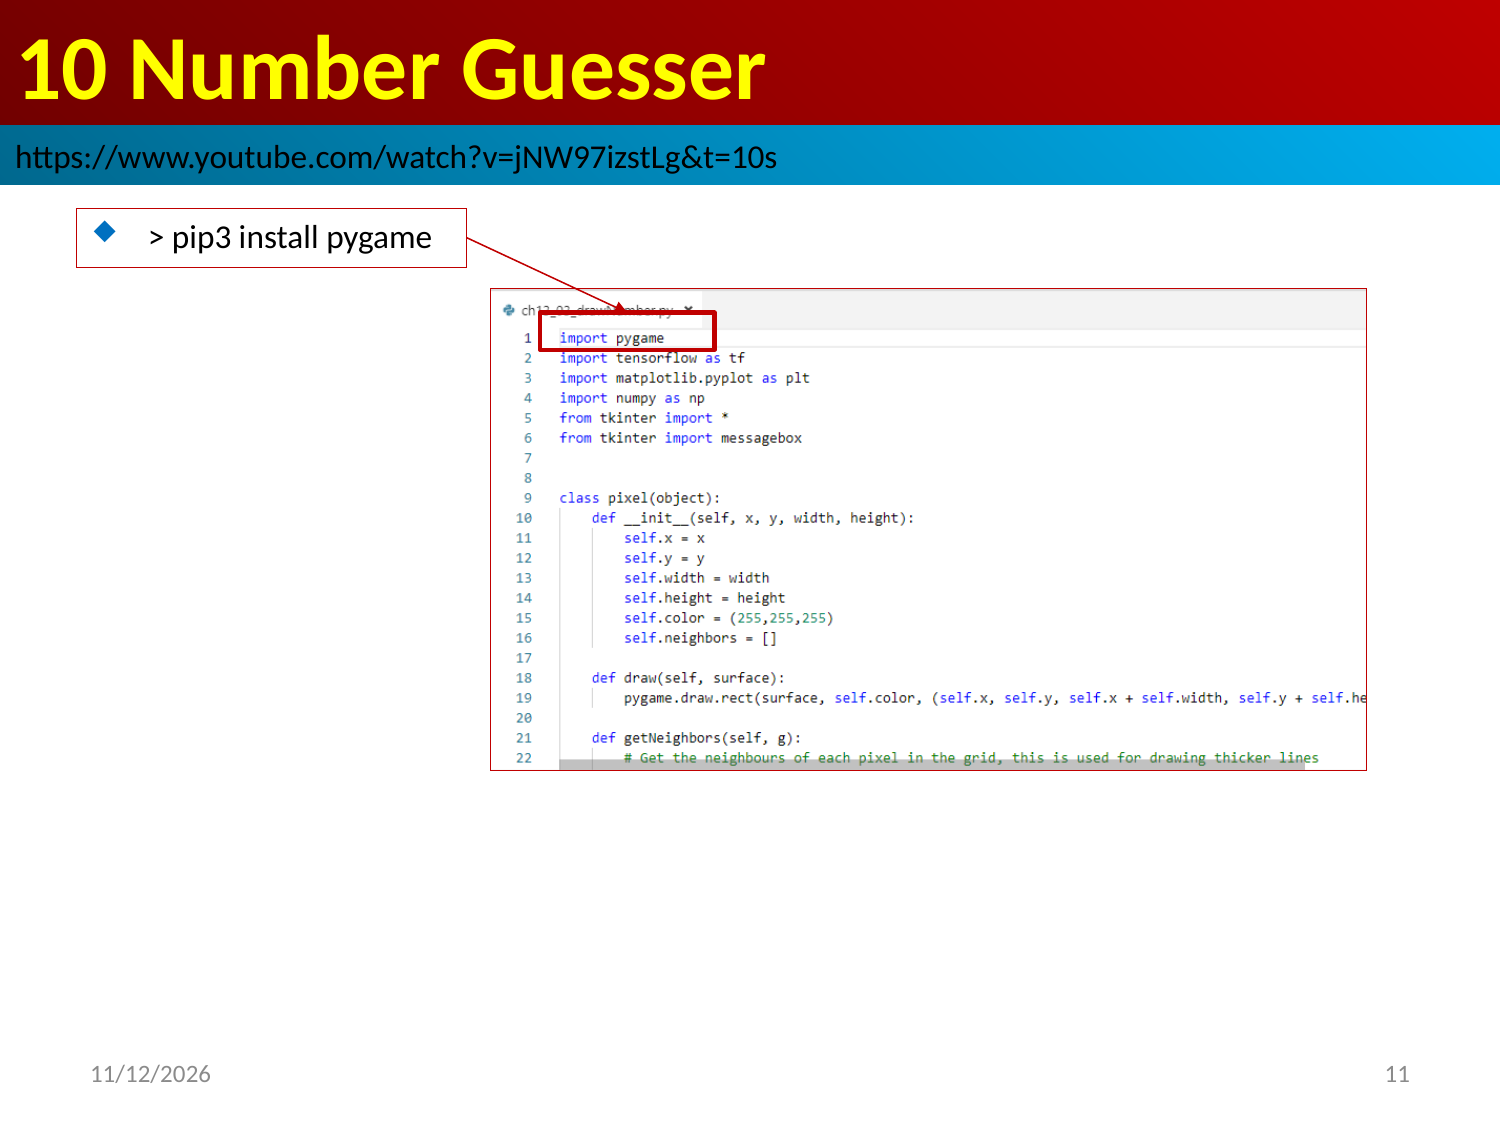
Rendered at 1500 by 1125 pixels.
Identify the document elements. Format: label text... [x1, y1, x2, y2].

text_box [466, 237, 628, 313]
text_box https://www.youtube.com/watch?v=jNW97izstLg&t=10s [0, 125, 1500, 185]
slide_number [75, 1042, 425, 1103]
picture [489, 288, 1368, 771]
subtitle > pip3 install pygame [76, 208, 467, 268]
title 10 Number Guesser [0, 0, 1500, 125]
slide_number 11 [1074, 1042, 1425, 1103]
